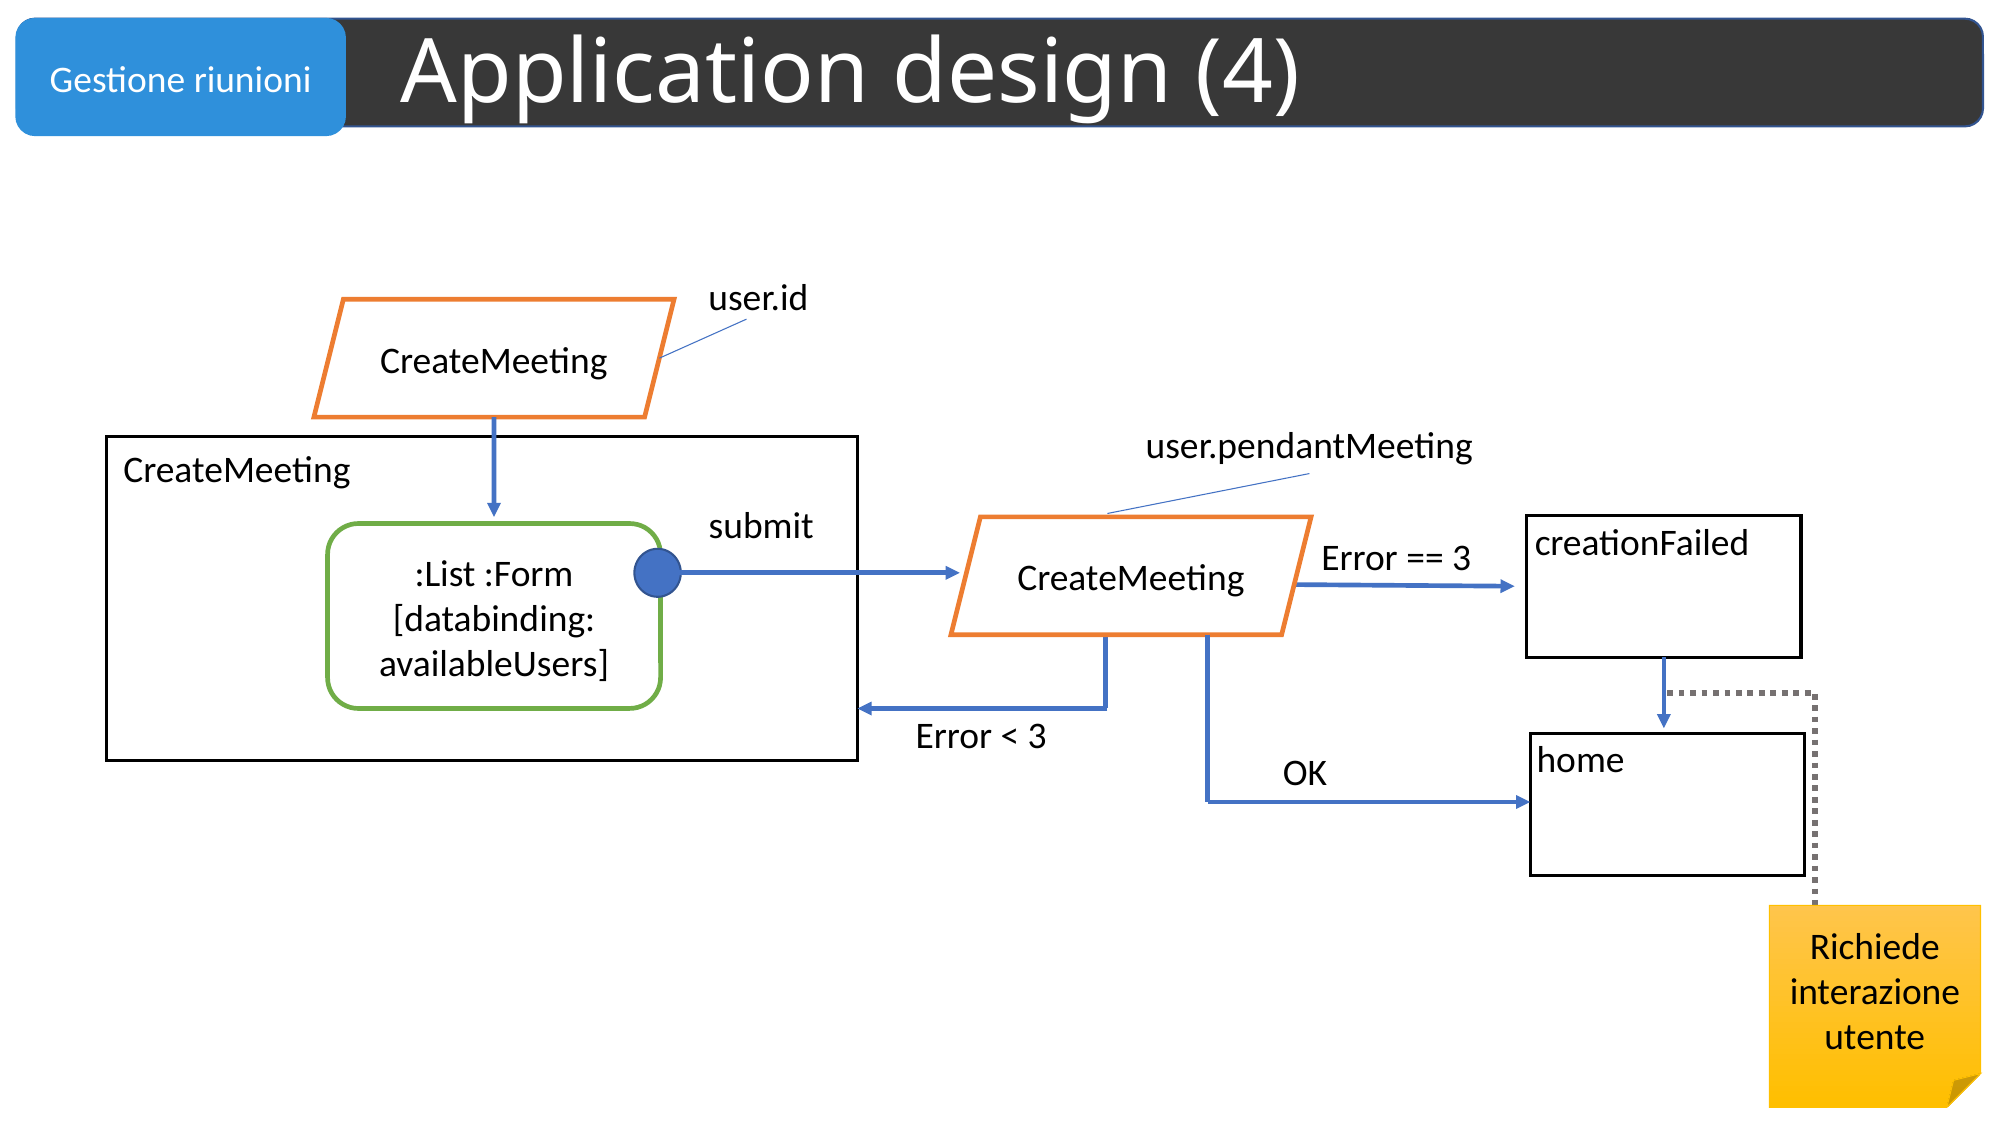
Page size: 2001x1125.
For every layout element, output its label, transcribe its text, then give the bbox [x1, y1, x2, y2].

text_box home [1521, 728, 1640, 788]
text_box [1667, 692, 1964, 952]
text_box :List :Form [databinding: availableUsers] [326, 522, 662, 710]
text_box Richiede interazione utente [1768, 904, 1983, 1108]
text_box [633, 547, 682, 598]
text_box [1526, 514, 1802, 658]
text_box Error == 3 [1306, 525, 1487, 584]
text_box Error < 3 [900, 709, 1062, 764]
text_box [659, 319, 747, 359]
title Application design (4) [385, 17, 1981, 130]
text_box CreateMeeting [108, 437, 366, 498]
text_box creationFailed [1520, 510, 1765, 571]
text_box submit [693, 493, 829, 553]
text_box [1529, 732, 1667, 877]
text_box [106, 436, 859, 761]
text_box CreateMeeting [949, 515, 1313, 636]
text_box Error < 3 [900, 703, 1062, 708]
text_box OK [1268, 740, 1343, 801]
text_box user.id [693, 266, 824, 326]
text_box CreateMeeting [312, 298, 676, 419]
text_box user.pendantMeeting [1130, 413, 1489, 474]
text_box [1107, 474, 1310, 514]
